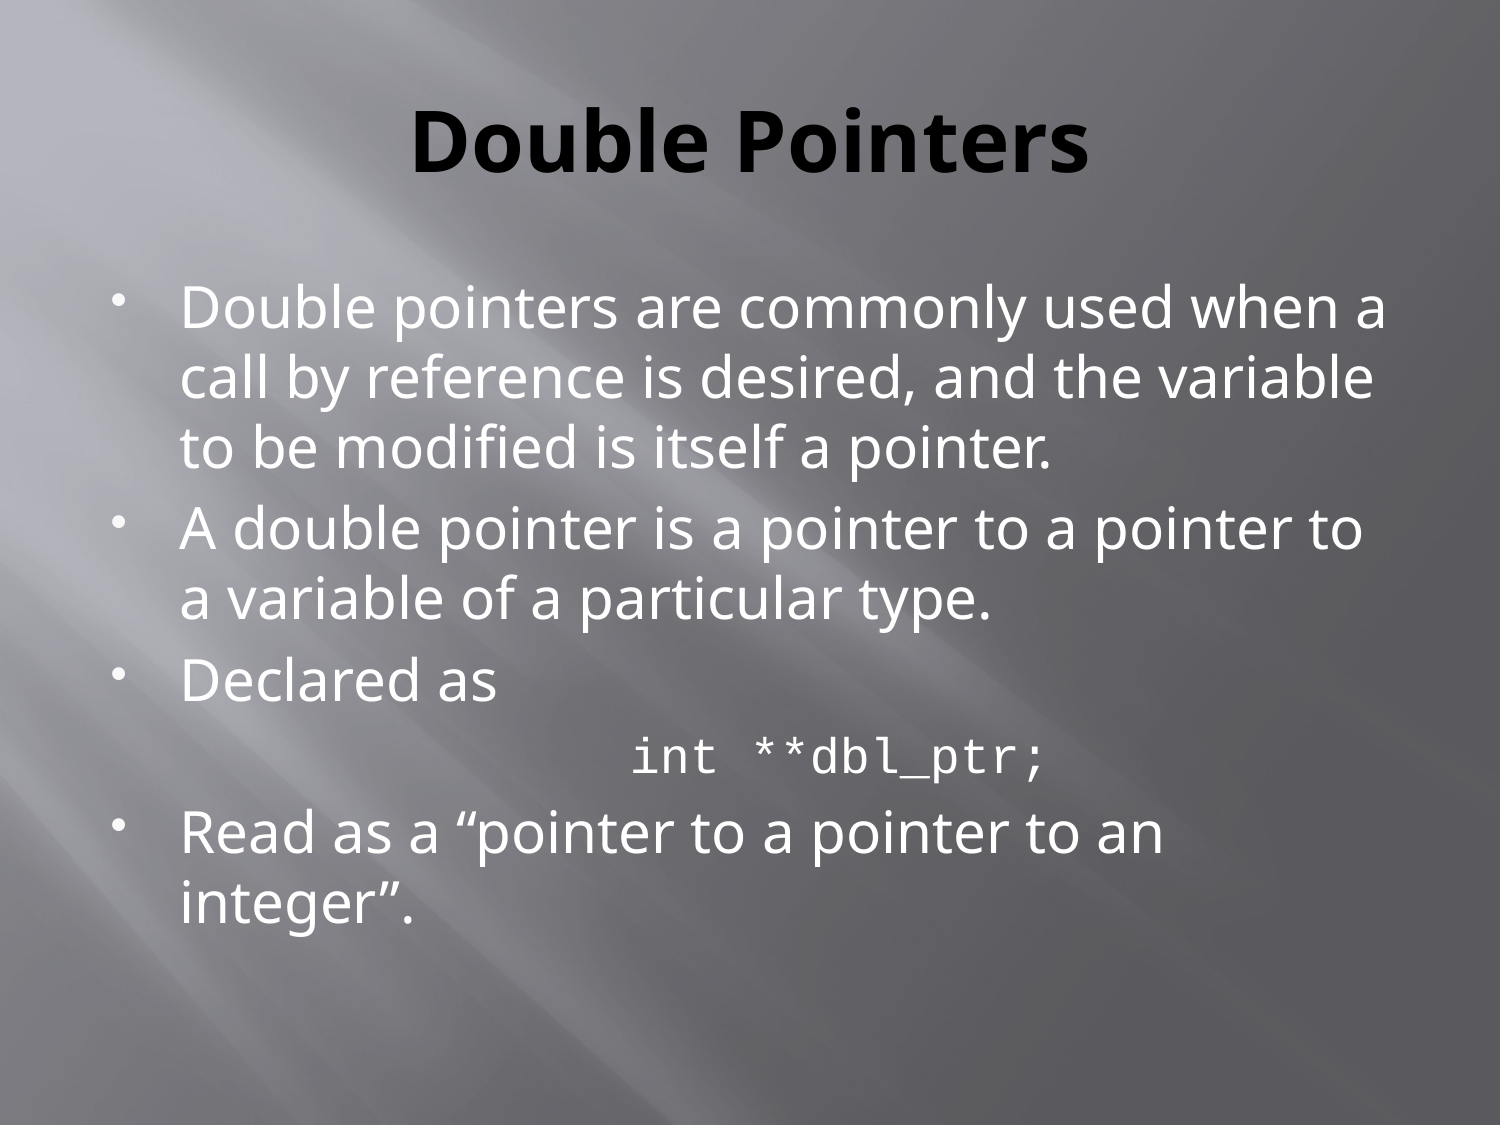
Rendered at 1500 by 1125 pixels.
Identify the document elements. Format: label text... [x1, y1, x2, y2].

list Double pointers are commonly used when a call by reference is desired, and the variable to be modified is itself a pointer. A double pointer is a pointer to a pointer to a variable of a particular type. Declared as int **dbl_ptr; Read as a “pointer to a pointer to an integer”. [75, 262, 1425, 1035]
title Double Pointers [75, 45, 1425, 233]
